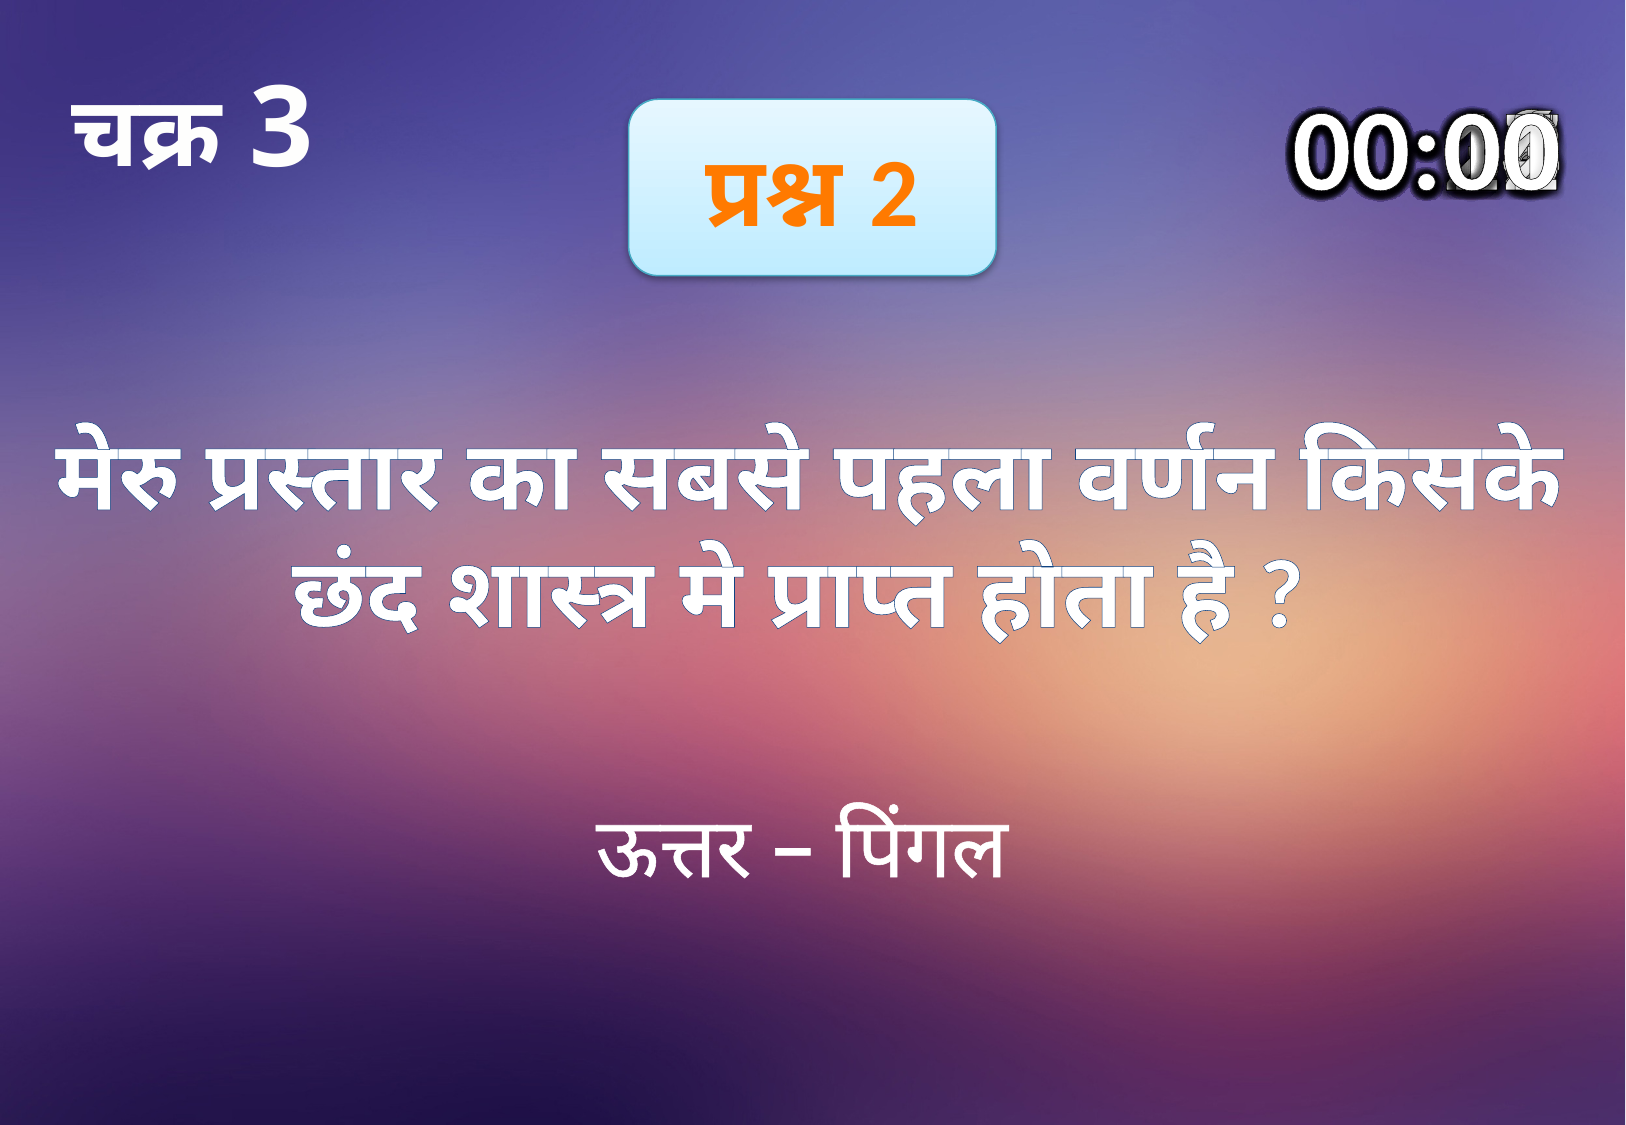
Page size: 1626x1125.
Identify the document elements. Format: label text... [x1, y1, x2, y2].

text_box प्रश्न 2 [627, 98, 998, 277]
picture [0, 0, 1626, 1125]
title मेरु प्रस्तार का सबसे पहला वर्णन किसके छंद शास्त्र मे प्राप्त होता है ? [0, 397, 1622, 662]
text_box ऊत्तर – पिंगल [81, 750, 1544, 938]
